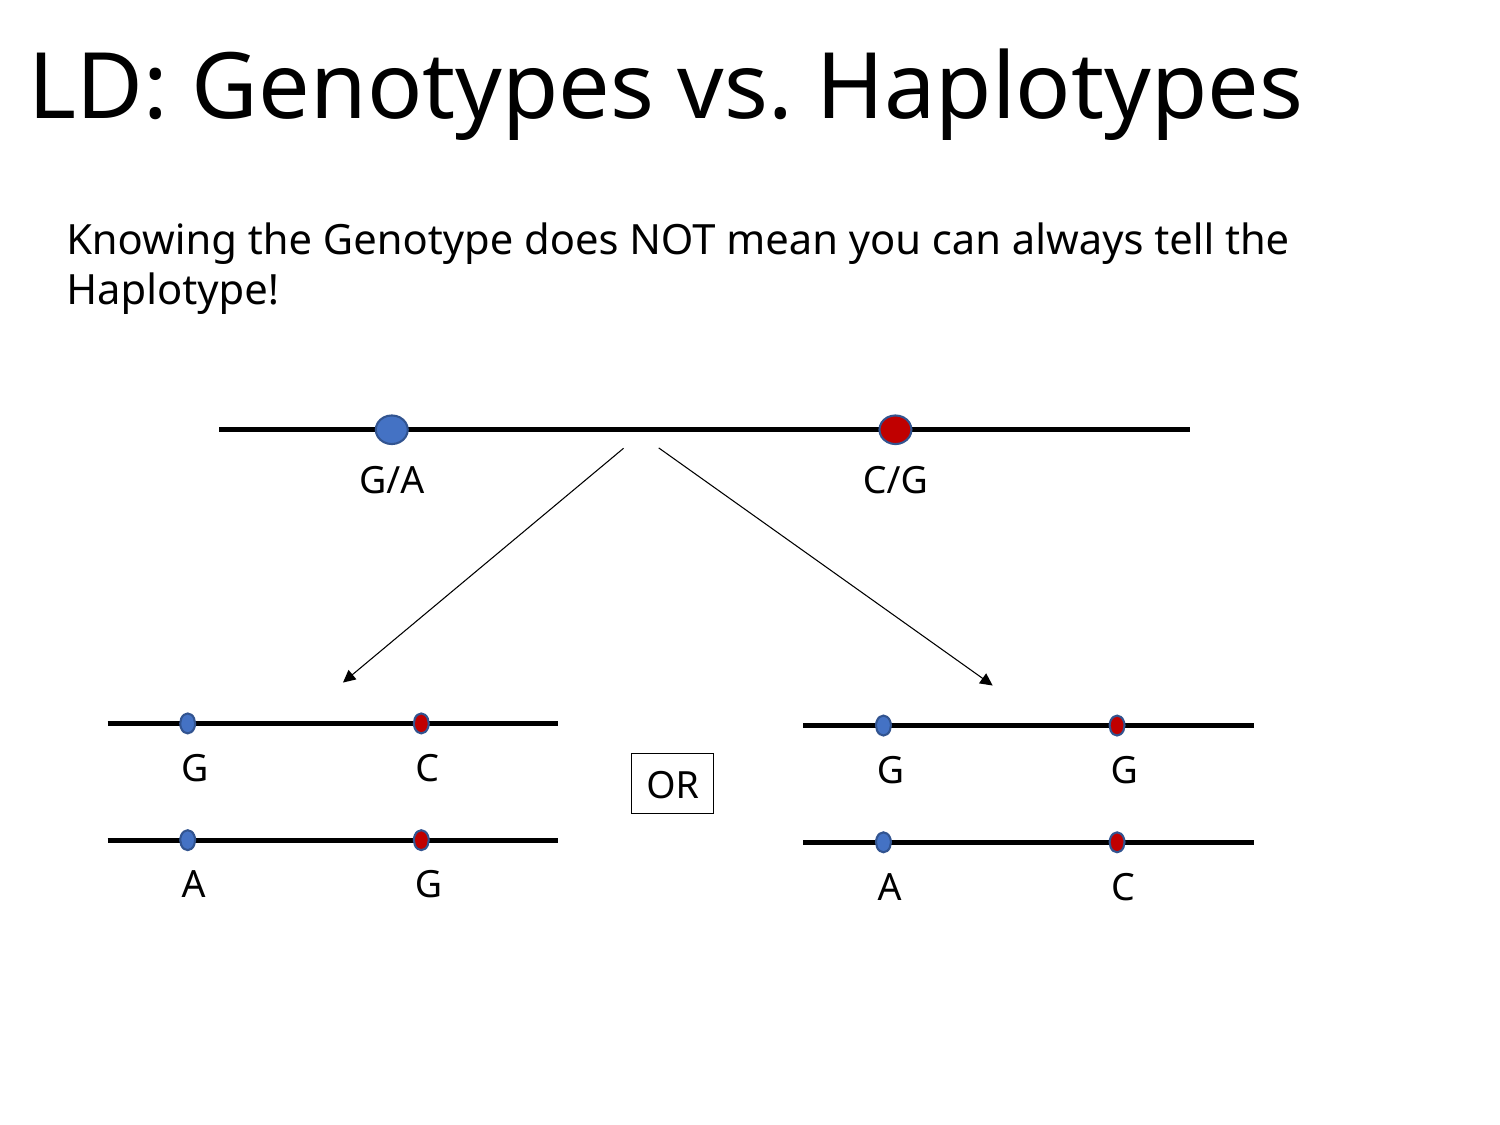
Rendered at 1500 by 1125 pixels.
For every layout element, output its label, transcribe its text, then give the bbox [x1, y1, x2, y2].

title LD: Genotypes vs. Haplotypes [13, 0, 1413, 179]
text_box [107, 447, 1254, 916]
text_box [219, 415, 1190, 447]
text_box Knowing the Genotype does NOT mean you can always tell the Haplotype! [51, 205, 1375, 321]
